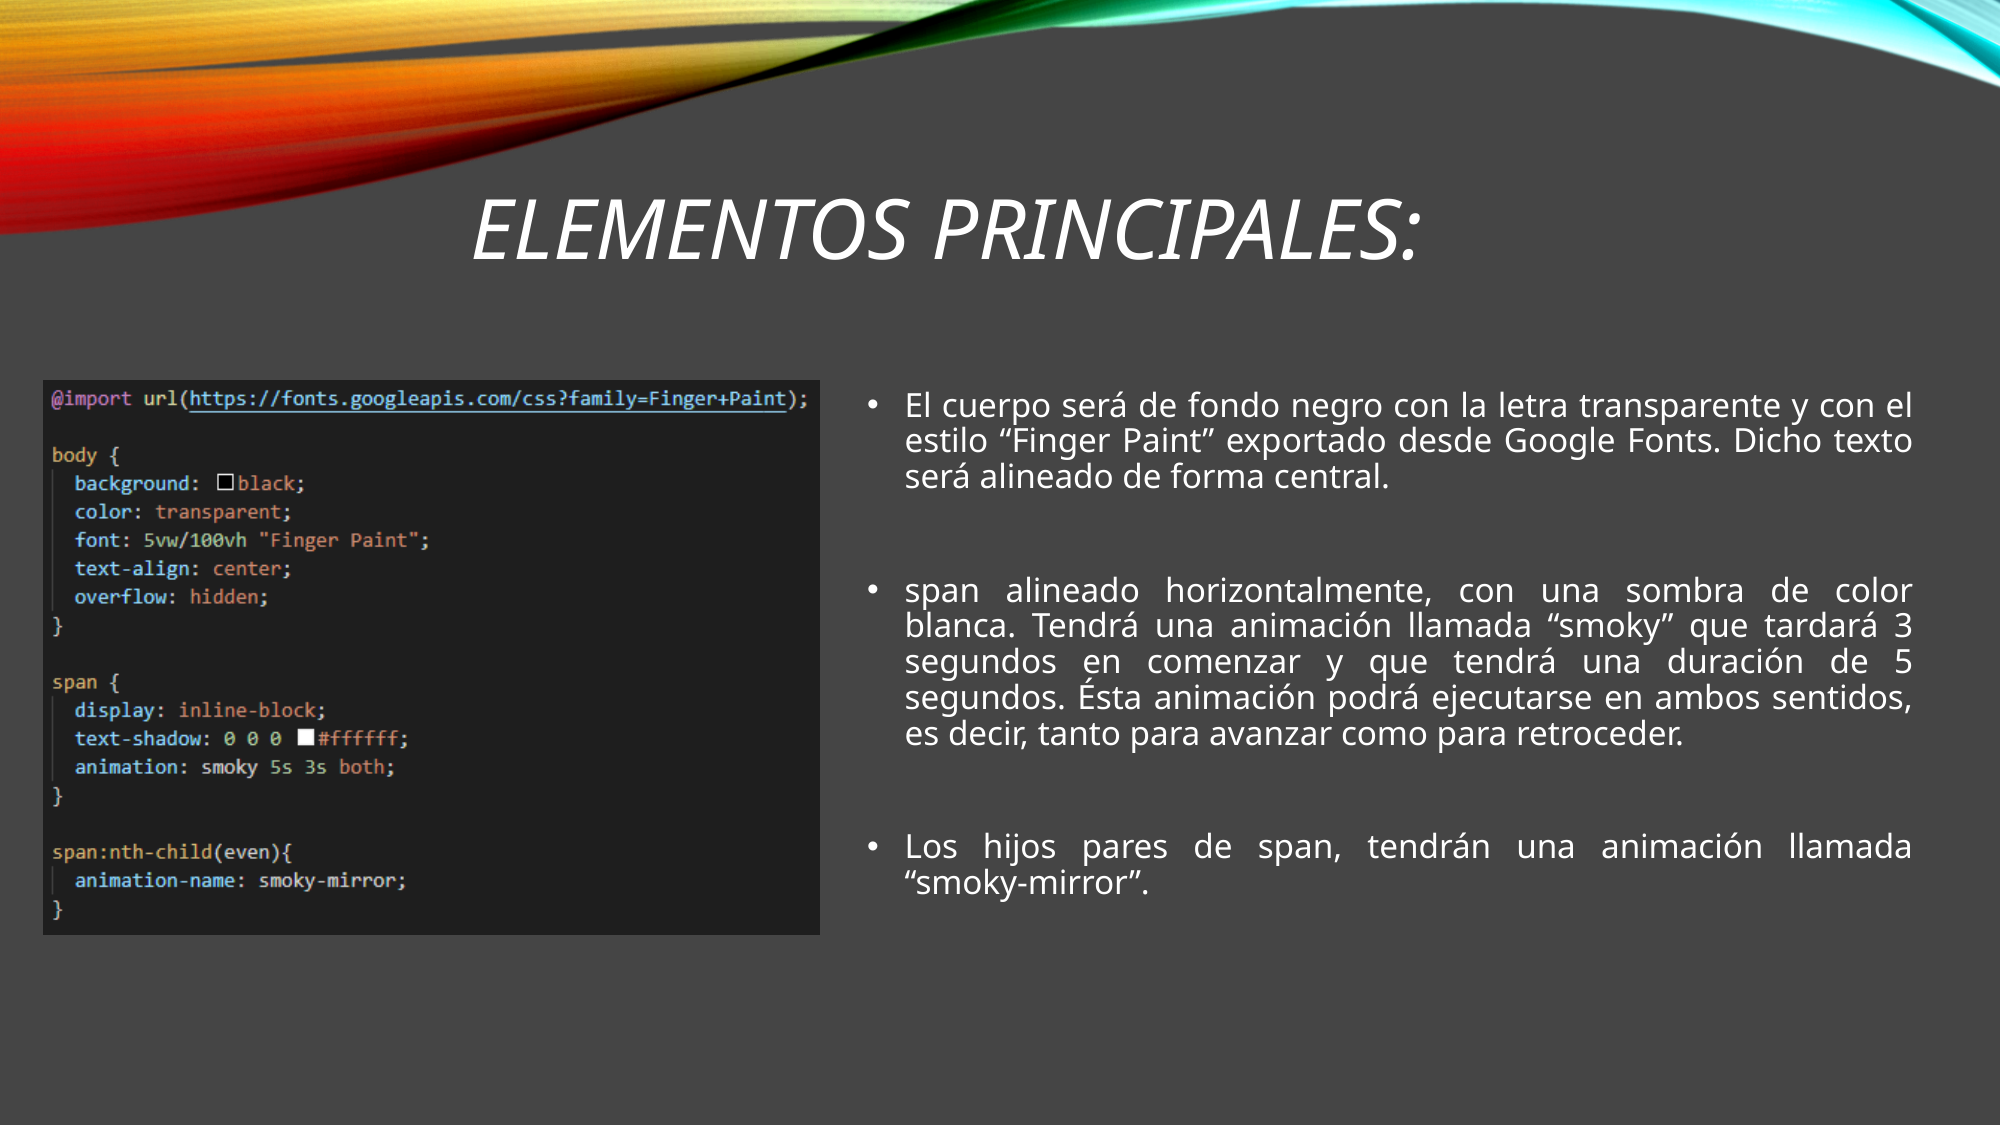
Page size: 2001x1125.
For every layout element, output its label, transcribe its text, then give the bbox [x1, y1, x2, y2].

title ELEMENTOS PRINCIPALES: [240, 126, 1654, 339]
list El cuerpo será de fondo negro con la letra transparente y con el estilo “Finger Paint” exportado desde Google Fonts. Dicho texto será alineado de forma central. span alineado horizontalmente, con una sombra de color blanca. Tendrá una animación llamada “smoky” que tardará 3 segundos en comenzar y que tendrá una duración de 5 segundos. Ésta animación podrá ejecutarse en ambos sentidos, es decir, tanto para avanzar como para retroceder. Los hijos pares de span, tendrán una animación llamada “smoky-mirror”. [852, 380, 1930, 935]
picture [0, 0, 2000, 237]
picture [43, 380, 820, 935]
